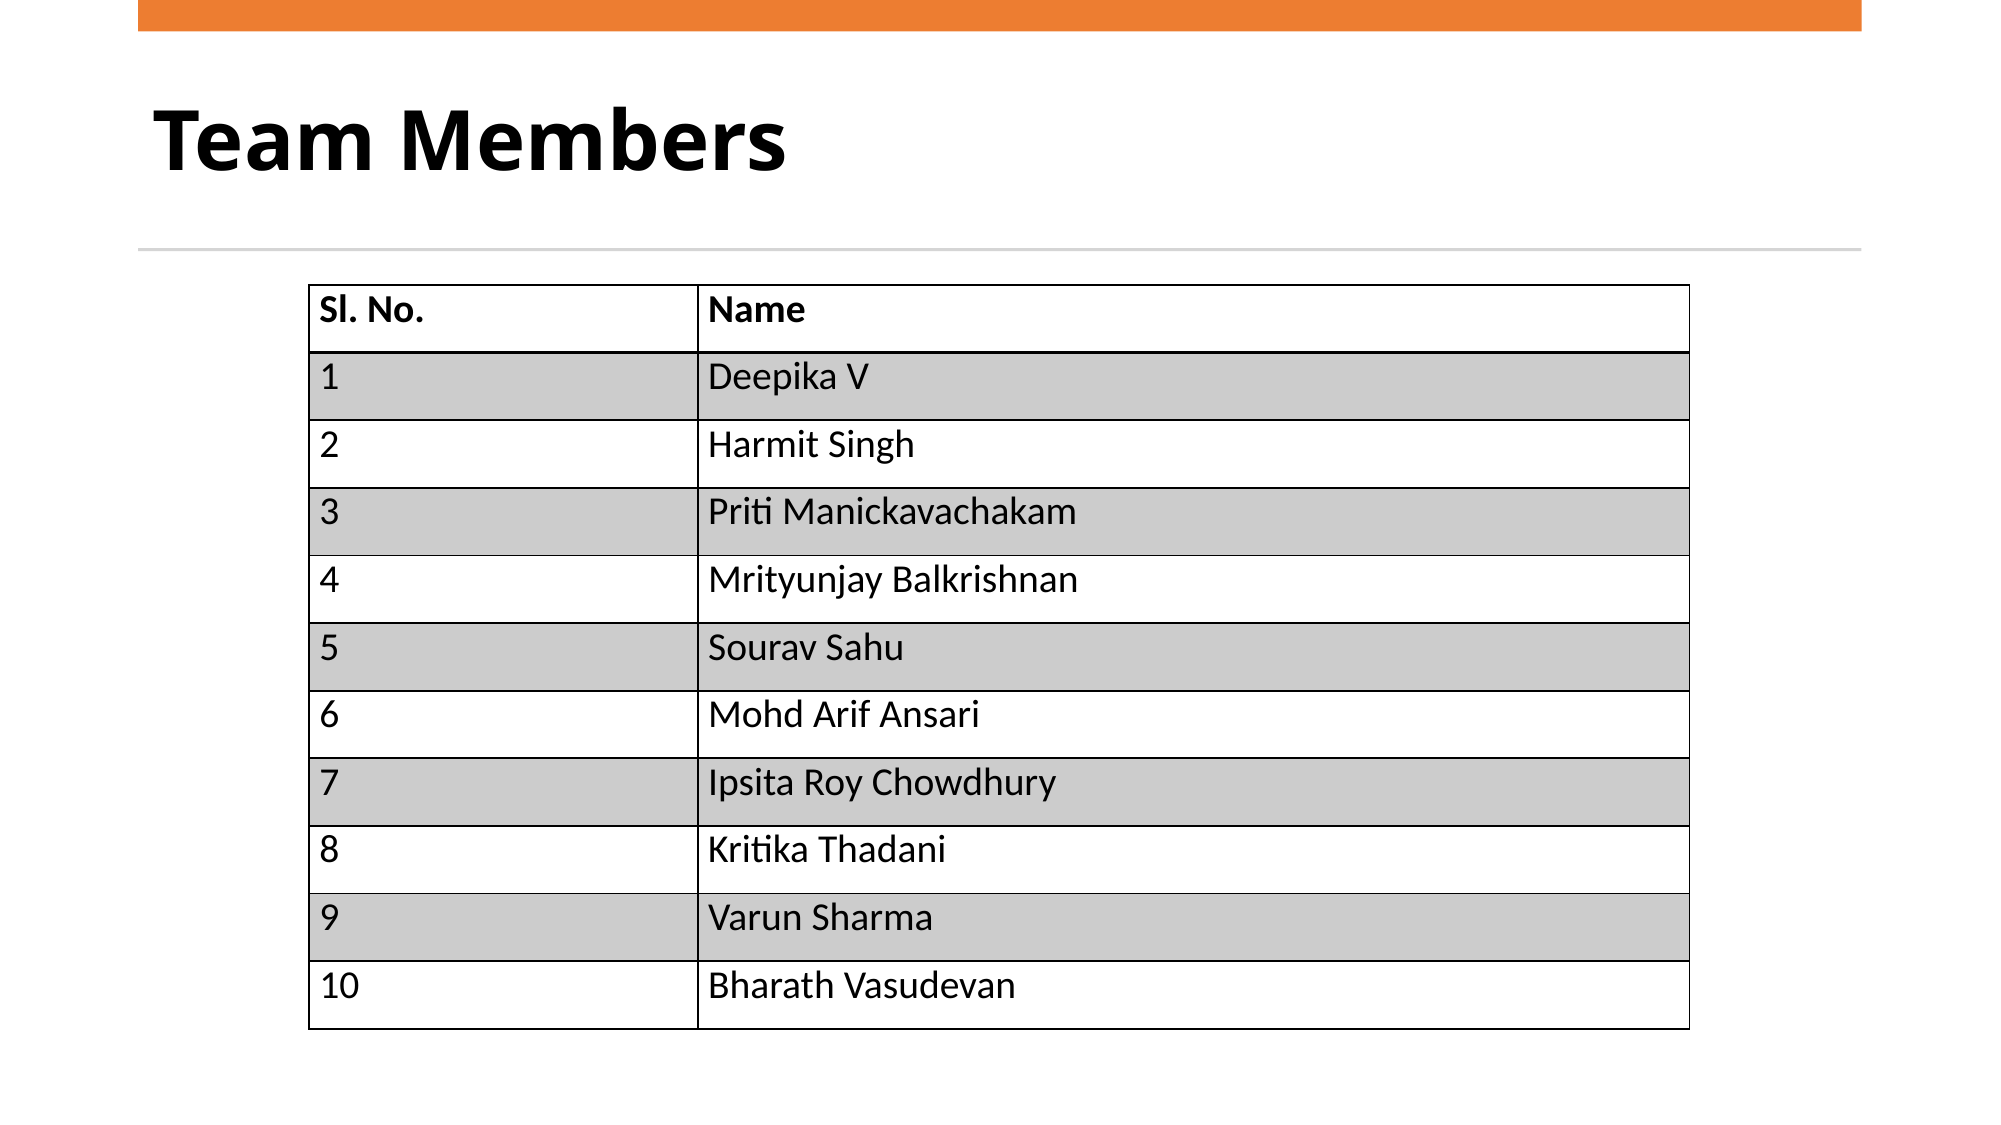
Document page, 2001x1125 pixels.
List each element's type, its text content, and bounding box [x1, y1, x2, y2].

table_cell 1 [310, 354, 697, 419]
title Team Members [138, 54, 1862, 232]
table_cell 3 [310, 489, 697, 555]
table_cell 9 [310, 894, 697, 960]
table_cell 7 [310, 759, 697, 825]
table_header Name [699, 286, 1689, 351]
text_box [137, 0, 1863, 32]
text_box [137, 247, 1863, 252]
table_cell Varun Sharma [699, 894, 1689, 960]
table_cell Kritika Thadani [699, 827, 1689, 893]
table_header Sl. No. [310, 286, 697, 351]
table_cell 8 [310, 827, 697, 893]
table_cell Harmit Singh [699, 421, 1689, 487]
table_cell Ipsita Roy Chowdhury [699, 759, 1689, 825]
table_cell Bharath Vasudevan [699, 962, 1689, 1028]
table_cell 10 [310, 962, 697, 1028]
table_cell 2 [310, 421, 697, 487]
table_cell Deepika V [699, 354, 1689, 419]
text_box [0, 0, 2000, 1125]
table_cell 5 [310, 624, 697, 690]
table_cell Mrityunjay Balkrishnan [699, 556, 1689, 622]
table_cell 4 [310, 556, 697, 622]
table_cell Priti Manickavachakam [699, 489, 1689, 555]
table_cell Mohd Arif Ansari [699, 692, 1689, 757]
table_cell 6 [310, 692, 697, 757]
table_cell Sourav Sahu [699, 624, 1689, 690]
